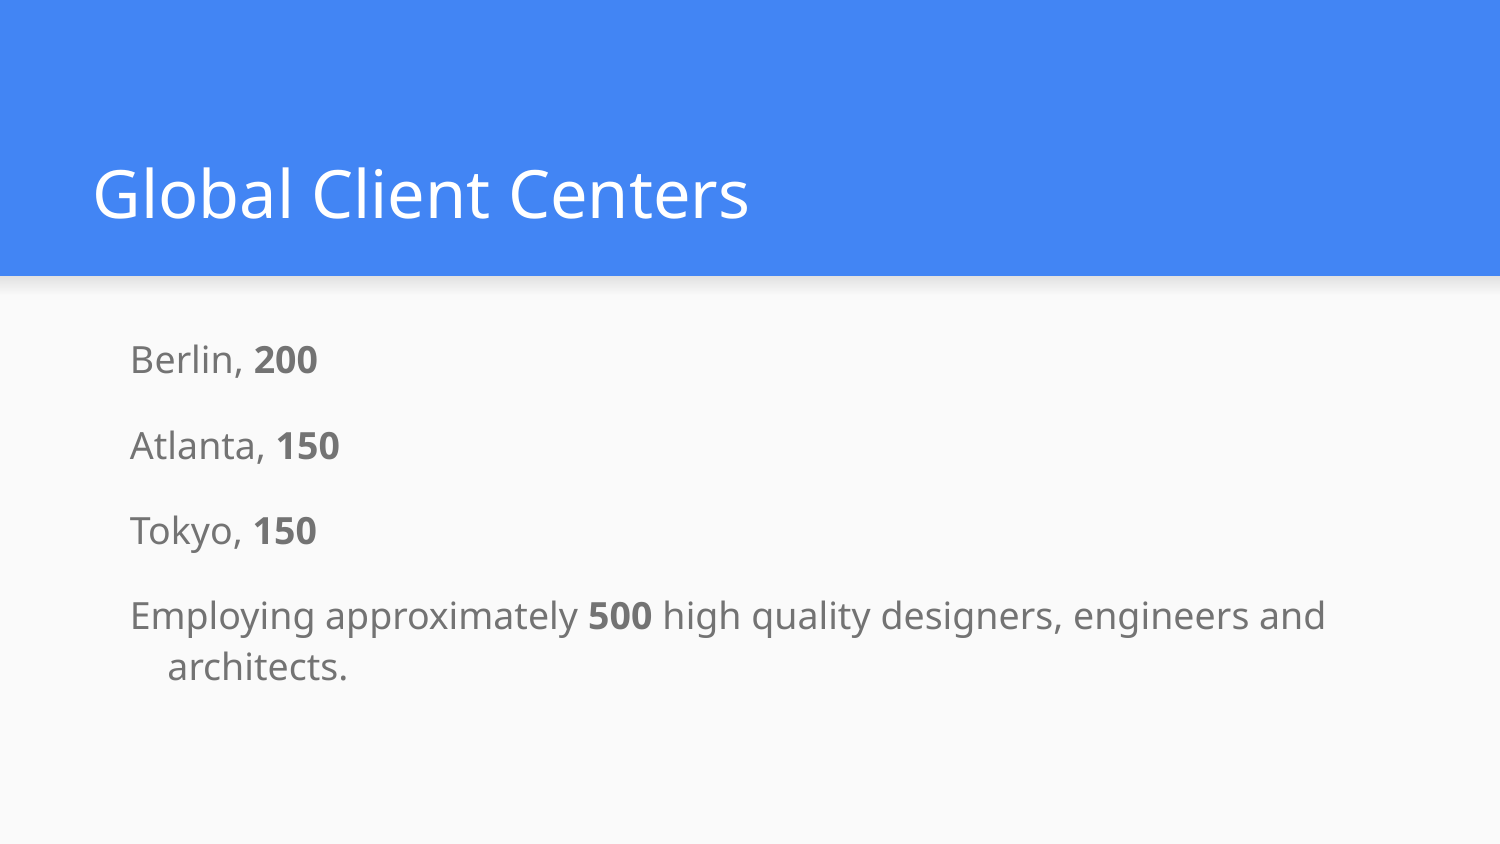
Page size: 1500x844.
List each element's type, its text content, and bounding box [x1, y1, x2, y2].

list Berlin, 200 Atlanta, 150 Tokyo, 150 Employing approximately 500 high quality designers, engineers and architects. [77, 314, 1427, 760]
title Global Client Centers [77, 121, 1427, 248]
